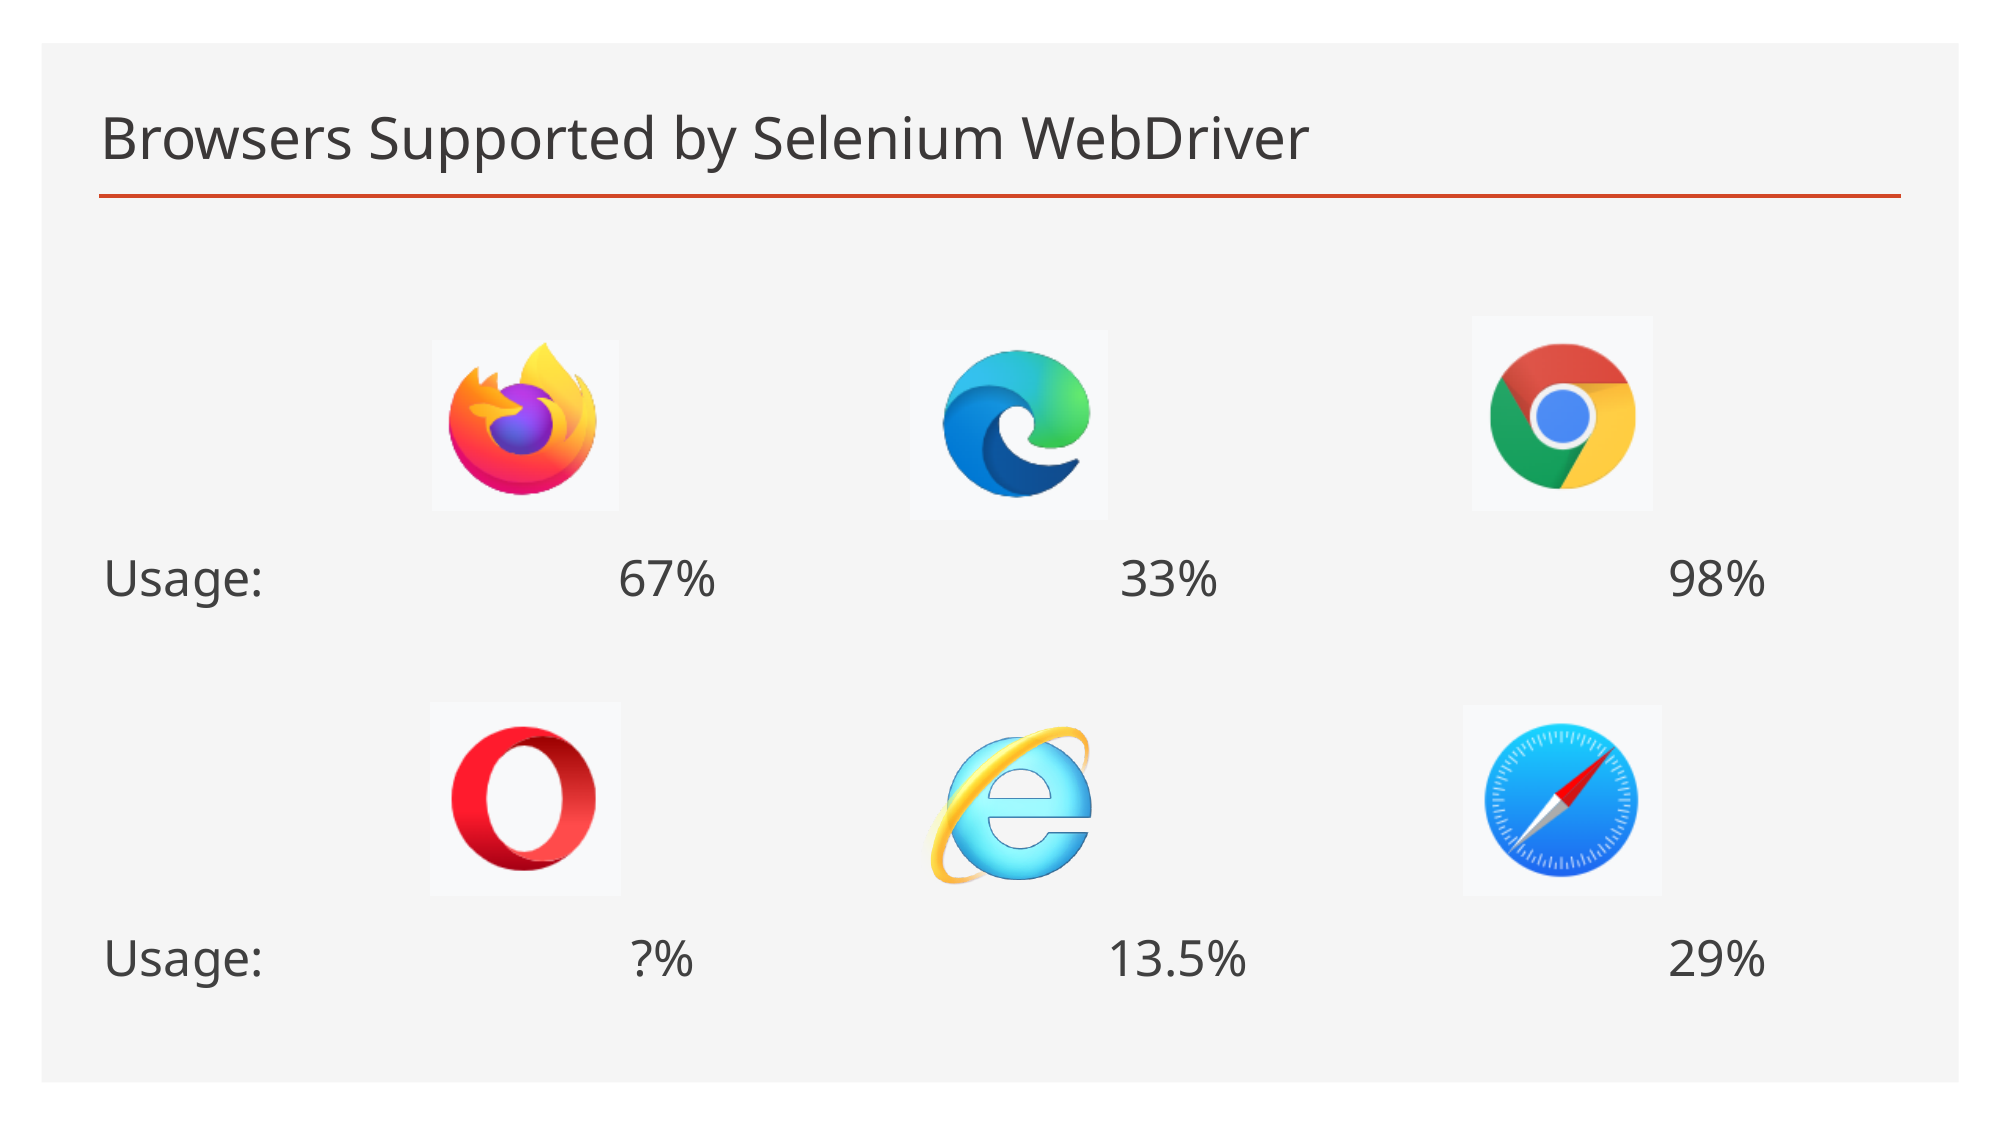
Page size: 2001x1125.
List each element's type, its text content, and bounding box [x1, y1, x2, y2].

picture [910, 330, 1108, 520]
picture [429, 702, 621, 896]
title Browsers Supported by Selenium WebDriver [85, 73, 1910, 179]
picture [1463, 705, 1662, 896]
picture [1472, 316, 1653, 511]
picture [432, 340, 619, 511]
text_box Usage: 67% 33% 98% Usage: ?% 13.5% 29% [88, 208, 1913, 1079]
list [919, 717, 1099, 896]
